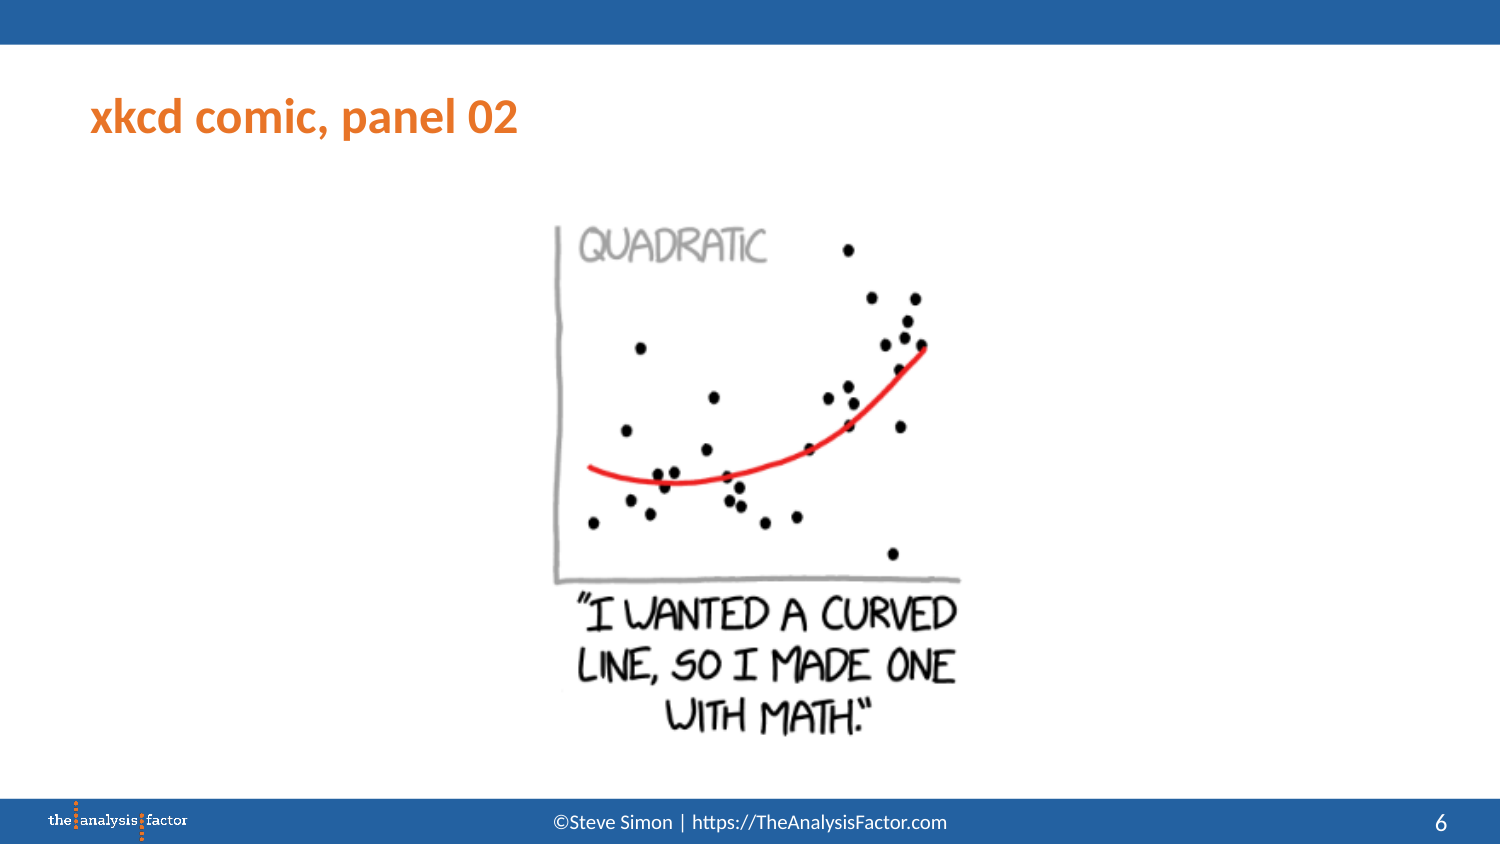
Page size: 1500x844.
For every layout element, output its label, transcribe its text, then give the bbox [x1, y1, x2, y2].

picture [48, 801, 188, 842]
slide_number 6 [1112, 798, 1463, 844]
footer ©Steve Simon | https://TheAnalysisFactor.com [443, 800, 1057, 842]
title xkcd comic, panel 02 [75, 43, 1425, 185]
picture [514, 195, 986, 753]
